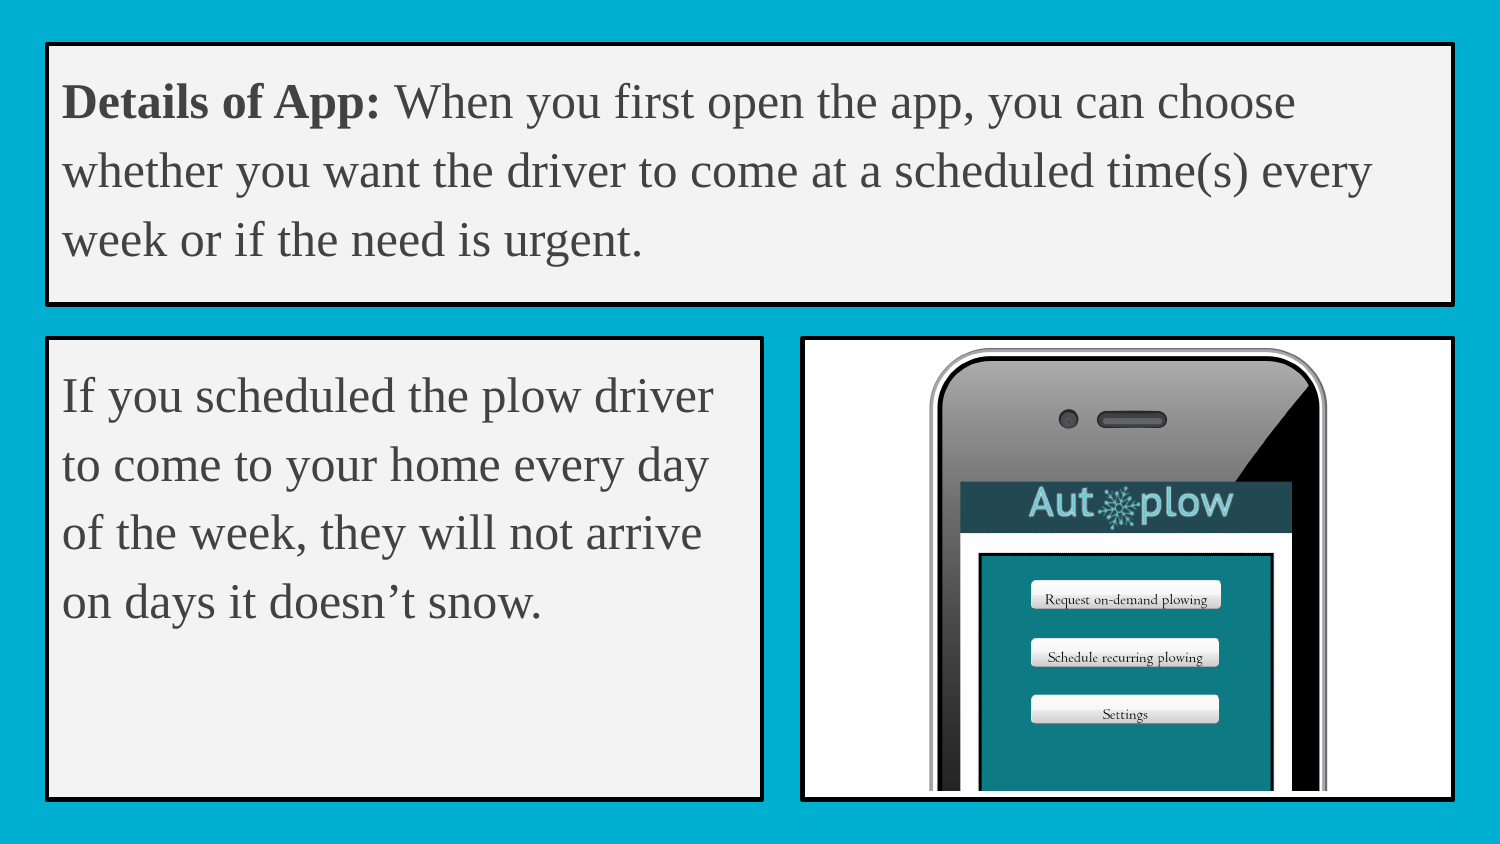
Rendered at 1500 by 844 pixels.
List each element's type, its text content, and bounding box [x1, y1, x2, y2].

picture [928, 346, 1328, 792]
list Details of App: When you first open the app, you can choose whether you want the driver to come at a scheduled time(s) every week or if the need is urgent. [46, 44, 1454, 305]
list [802, 338, 1454, 800]
list If you scheduled the plow driver to come to your home every day of the week, they will not arrive on days it doesn’t snow. [46, 338, 763, 800]
